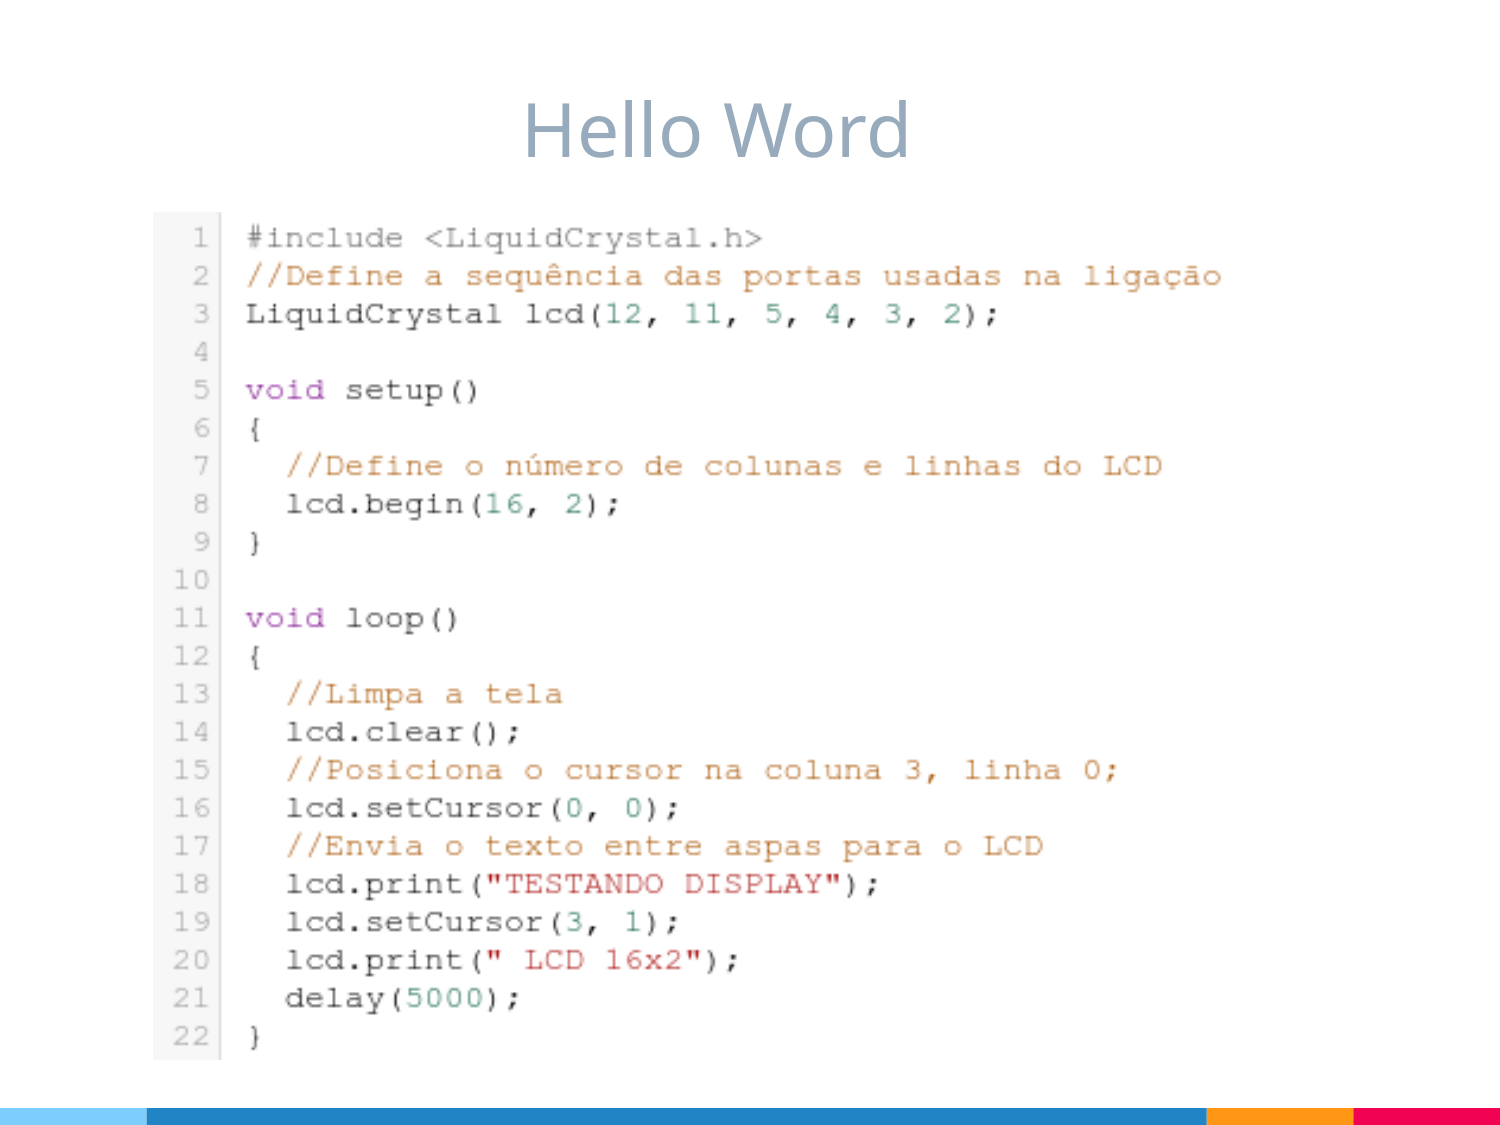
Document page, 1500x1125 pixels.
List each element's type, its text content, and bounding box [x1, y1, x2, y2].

picture [152, 212, 1348, 1060]
title Hello Word [187, 0, 1248, 188]
